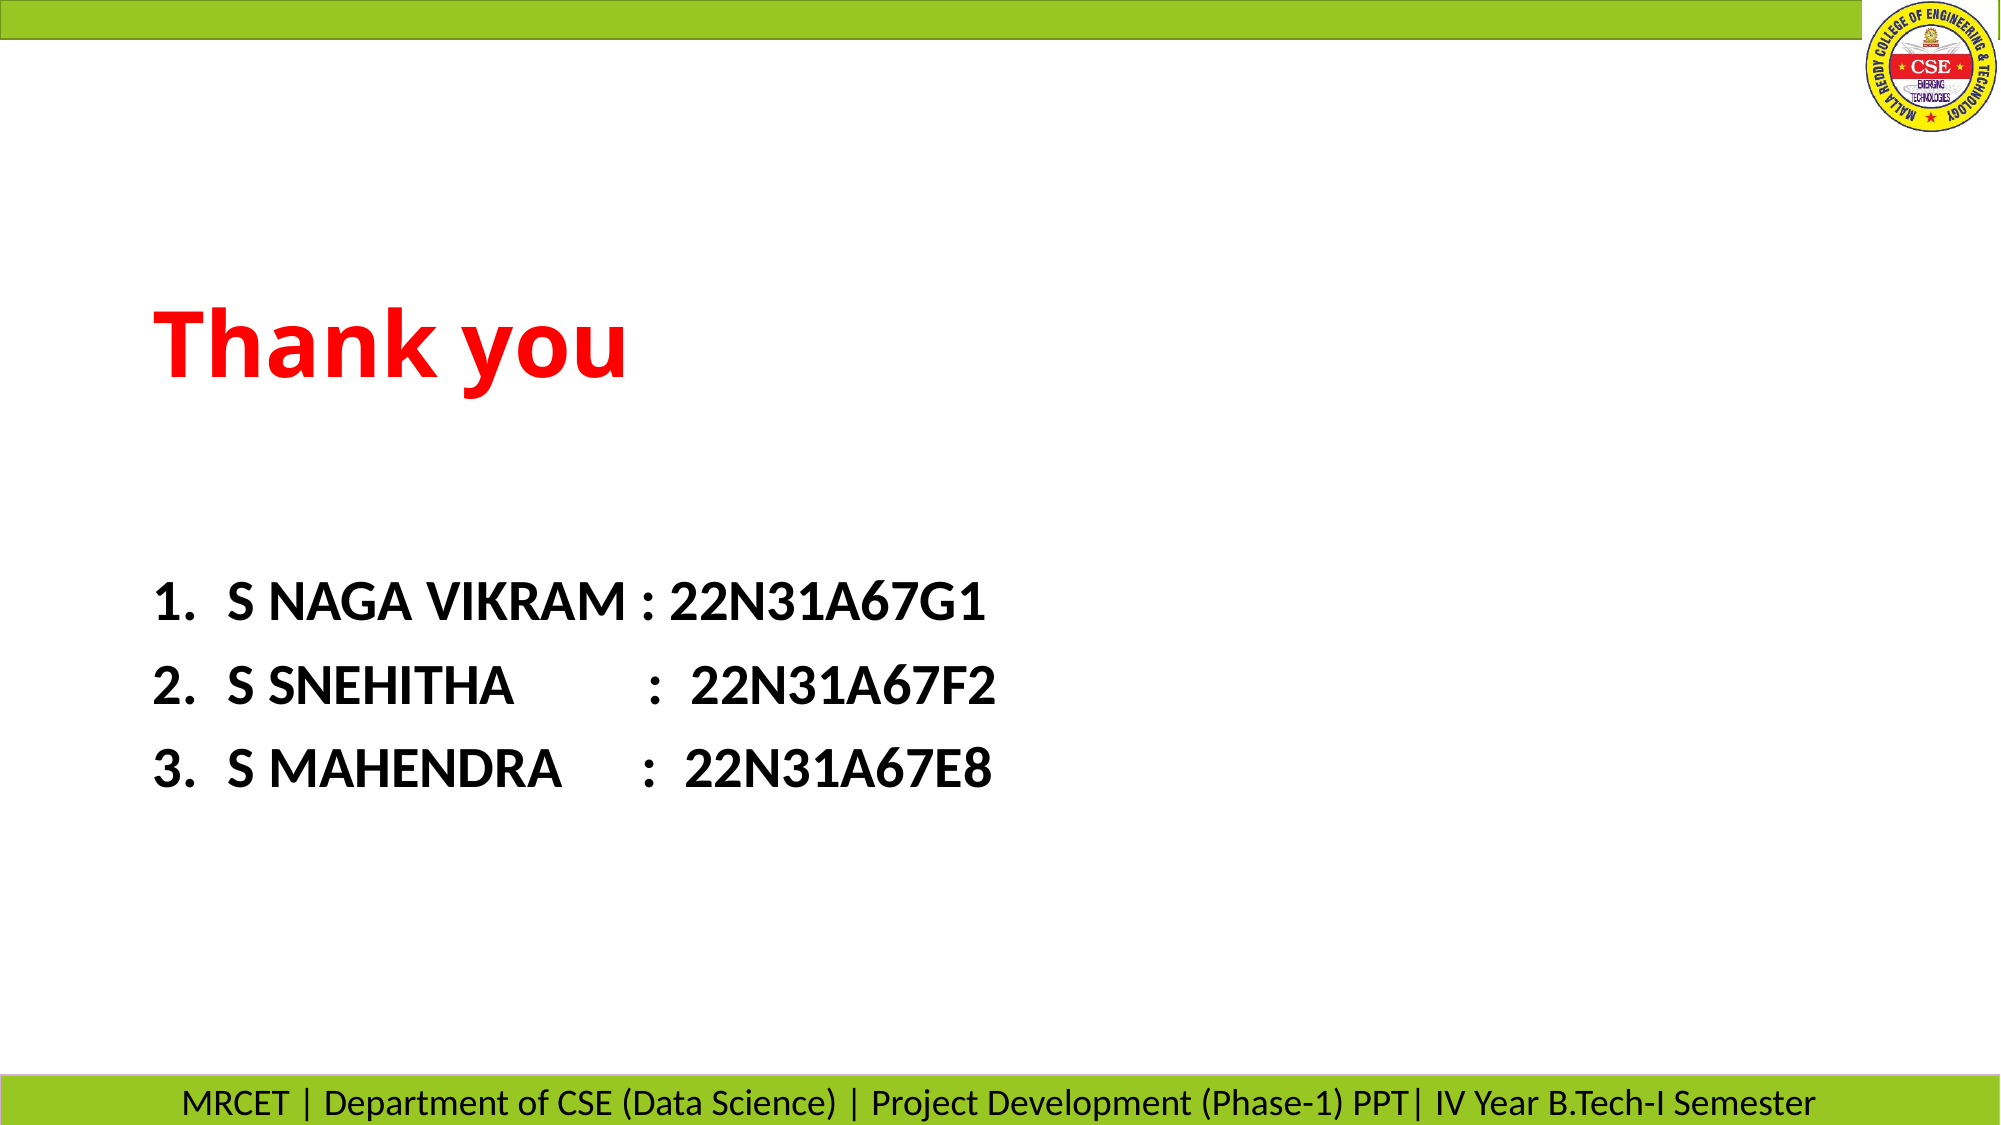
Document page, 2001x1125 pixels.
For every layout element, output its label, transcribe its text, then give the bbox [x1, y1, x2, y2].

title Thank you [137, 239, 1863, 457]
list S NAGA VIKRAM : 22N31A67G1 S SNEHITHA : 22N31A67F2 S MAHENDRA : 22N31A67E8 [137, 562, 1863, 935]
picture [1862, 0, 1998, 135]
